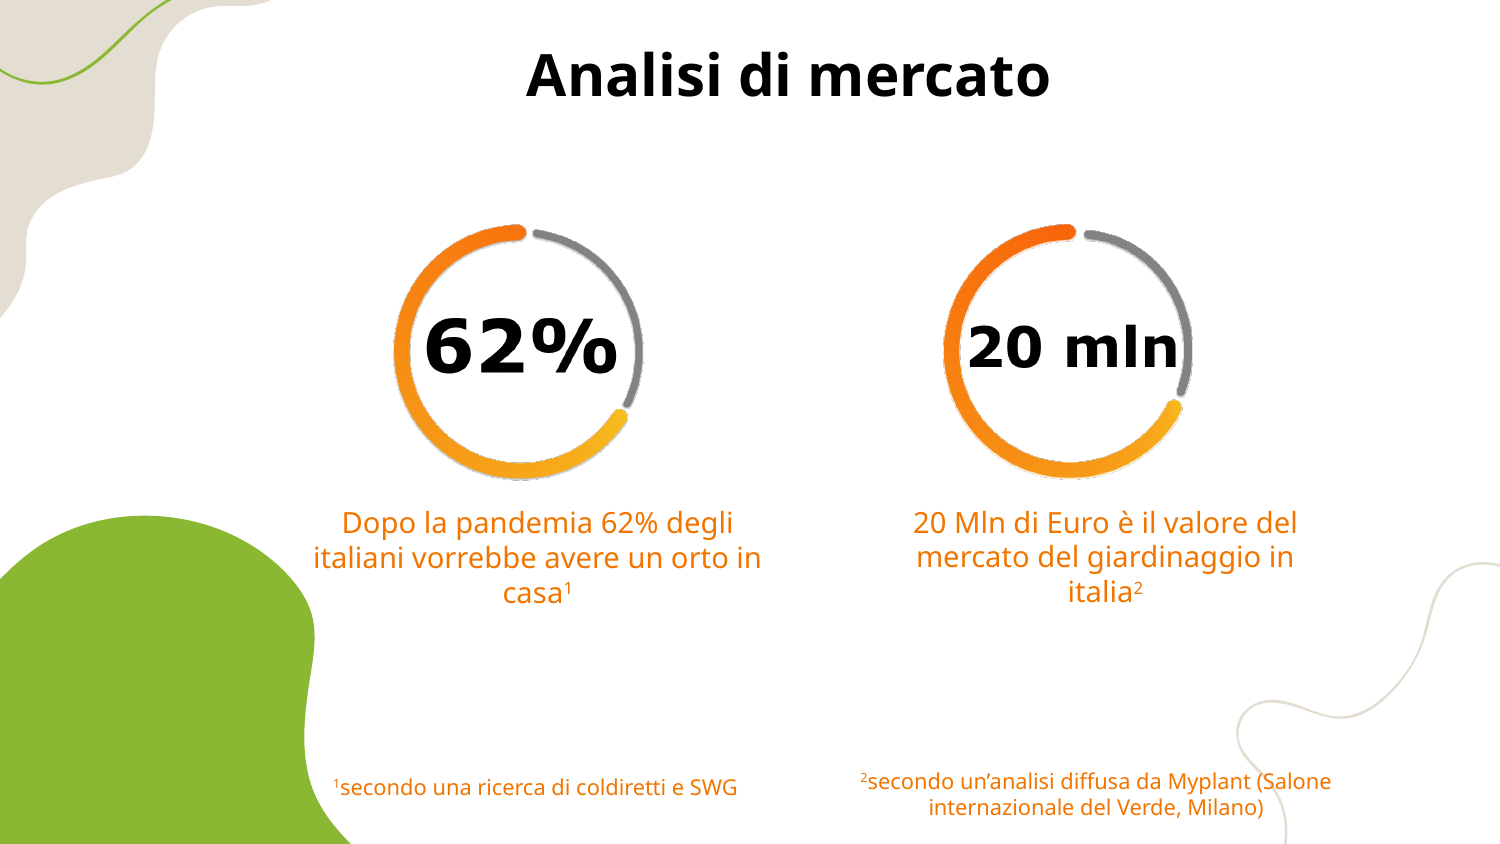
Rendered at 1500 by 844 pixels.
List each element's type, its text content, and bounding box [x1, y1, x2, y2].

subtitle 20 Mln di Euro è il valore del mercato del giardinaggio in italia2 [904, 463, 1307, 584]
picture [329, 178, 1284, 497]
text_box 1secondo una ricerca di coldiretti e SWG [317, 766, 789, 808]
title Analisi di mercato [379, 45, 1199, 152]
text_box 2secondo un’analisi diffusa da Myplant (Salone internazionale del Verde, Milano) [789, 759, 1404, 844]
text_box Dopo la pandemia 62% degli italiani vorrebbe avere un orto in casa1 [286, 496, 790, 617]
